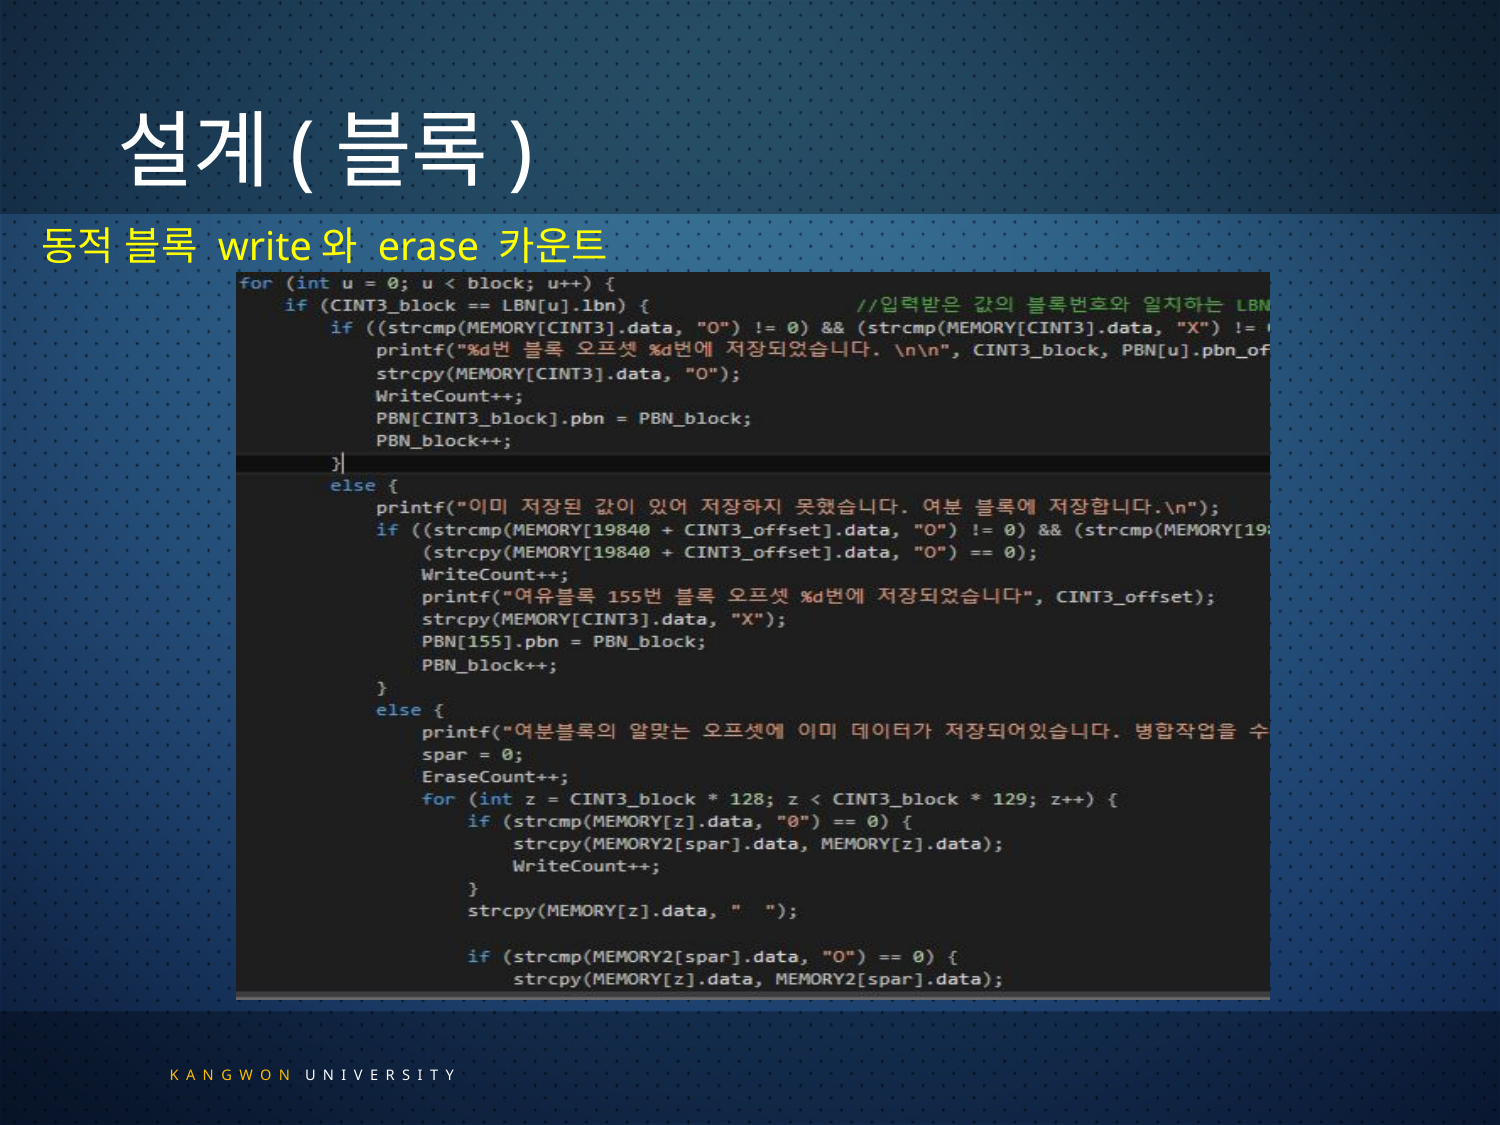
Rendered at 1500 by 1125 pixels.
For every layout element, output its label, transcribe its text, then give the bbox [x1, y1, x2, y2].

text_box [0, 0, 1500, 216]
text_box K A N G W O N U N I V E R S I T Y [154, 1058, 469, 1091]
picture [0, 216, 1500, 1009]
text_box [112, 89, 1105, 213]
text_box 설계(블록) [102, 90, 548, 205]
text_box [0, 1009, 1500, 1125]
text_box 동적 블록 write와 erase 카운트 [20, 213, 1480, 277]
